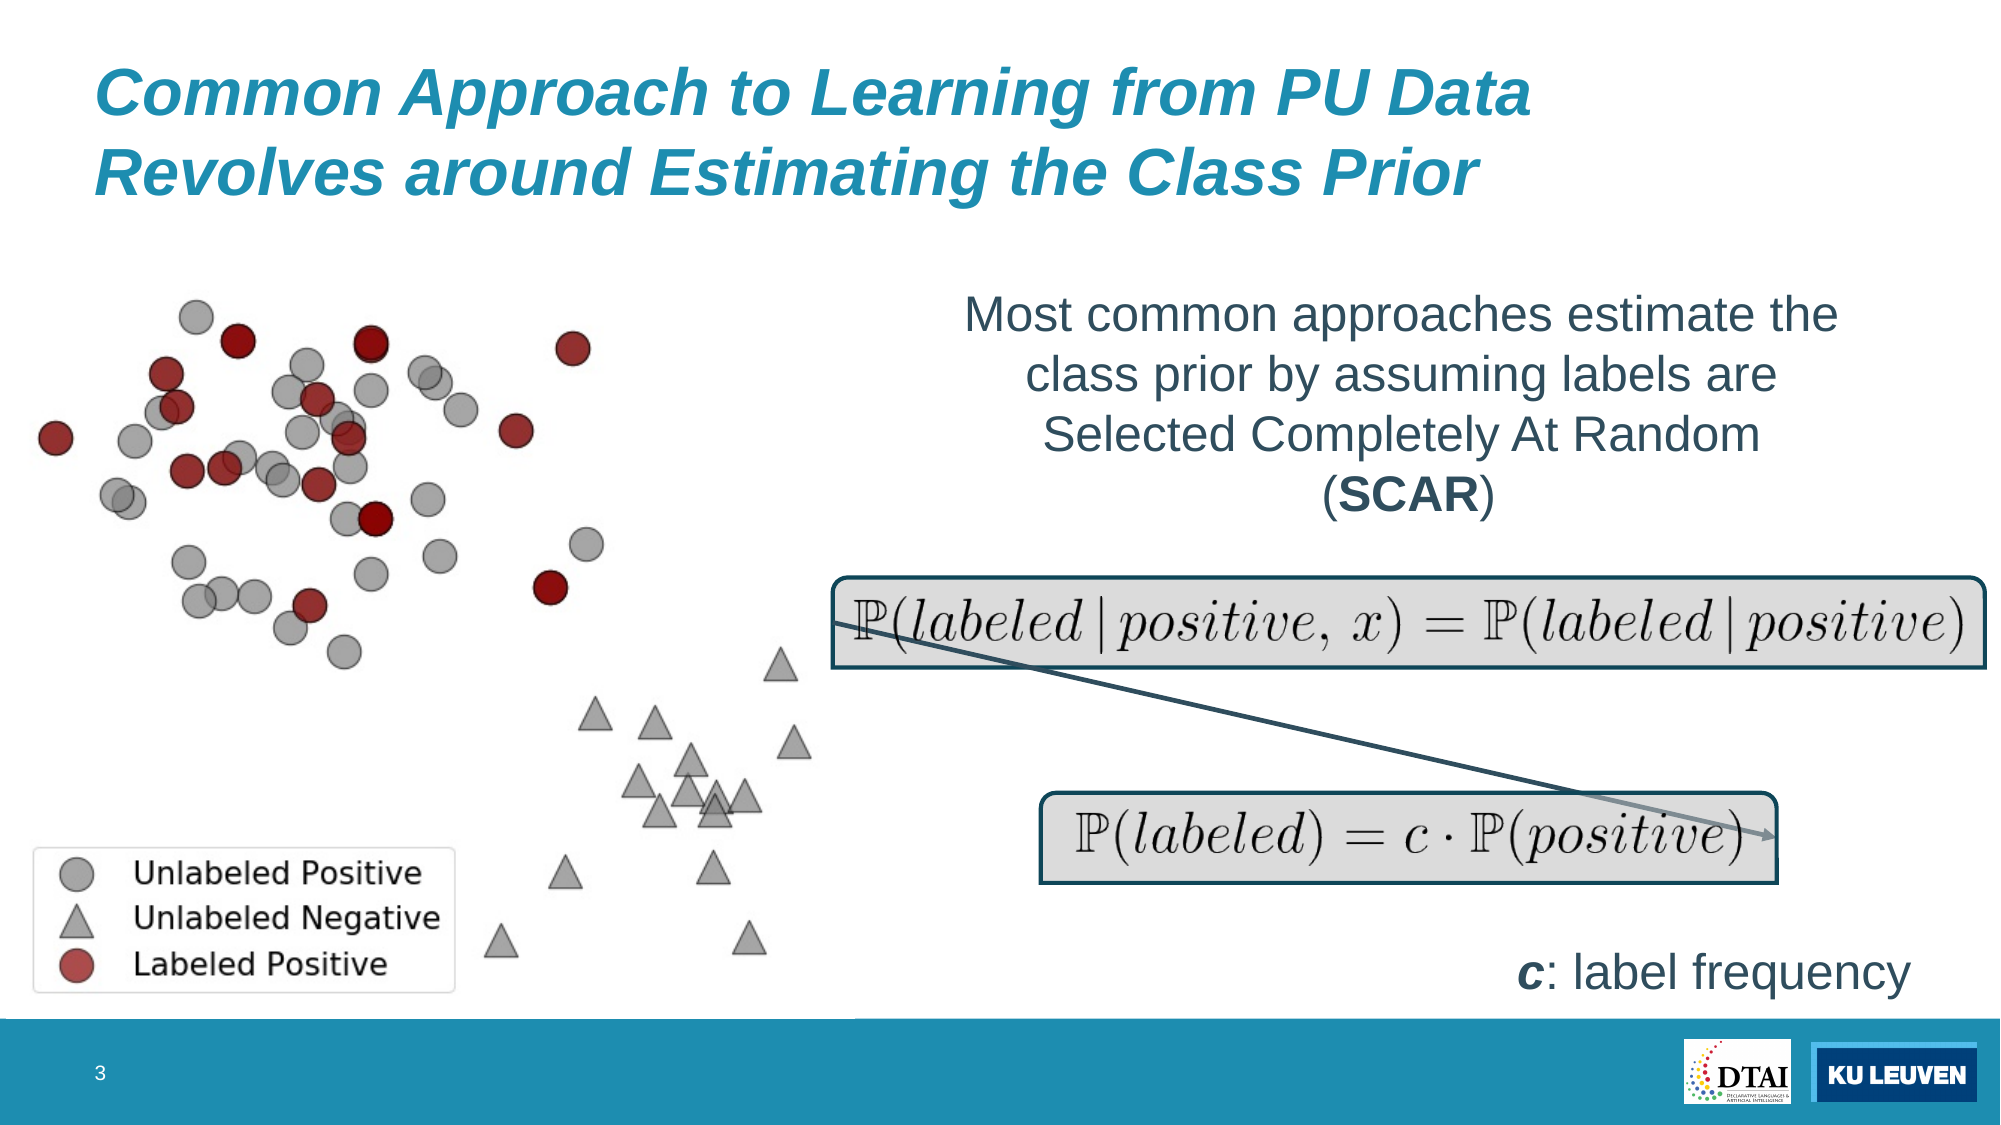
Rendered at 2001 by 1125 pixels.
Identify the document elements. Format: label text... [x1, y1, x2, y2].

picture [1811, 1042, 1977, 1102]
picture [1683, 1039, 1791, 1104]
text_box [860, 577, 1985, 668]
slide_number ‹#› [94, 1027, 201, 1125]
text_box [1040, 792, 1777, 883]
title Common Approach to Learning from PU Data Revolves around Estimating the Class Prior [94, 33, 1906, 223]
picture [1075, 809, 1743, 867]
text_box c: label frequency [1502, 924, 1930, 1005]
text_box Most common approaches estimate the class prior by assuming labels are Selected Completely At Random (SCAR) [849, 266, 1968, 534]
picture [6, 278, 1964, 1019]
